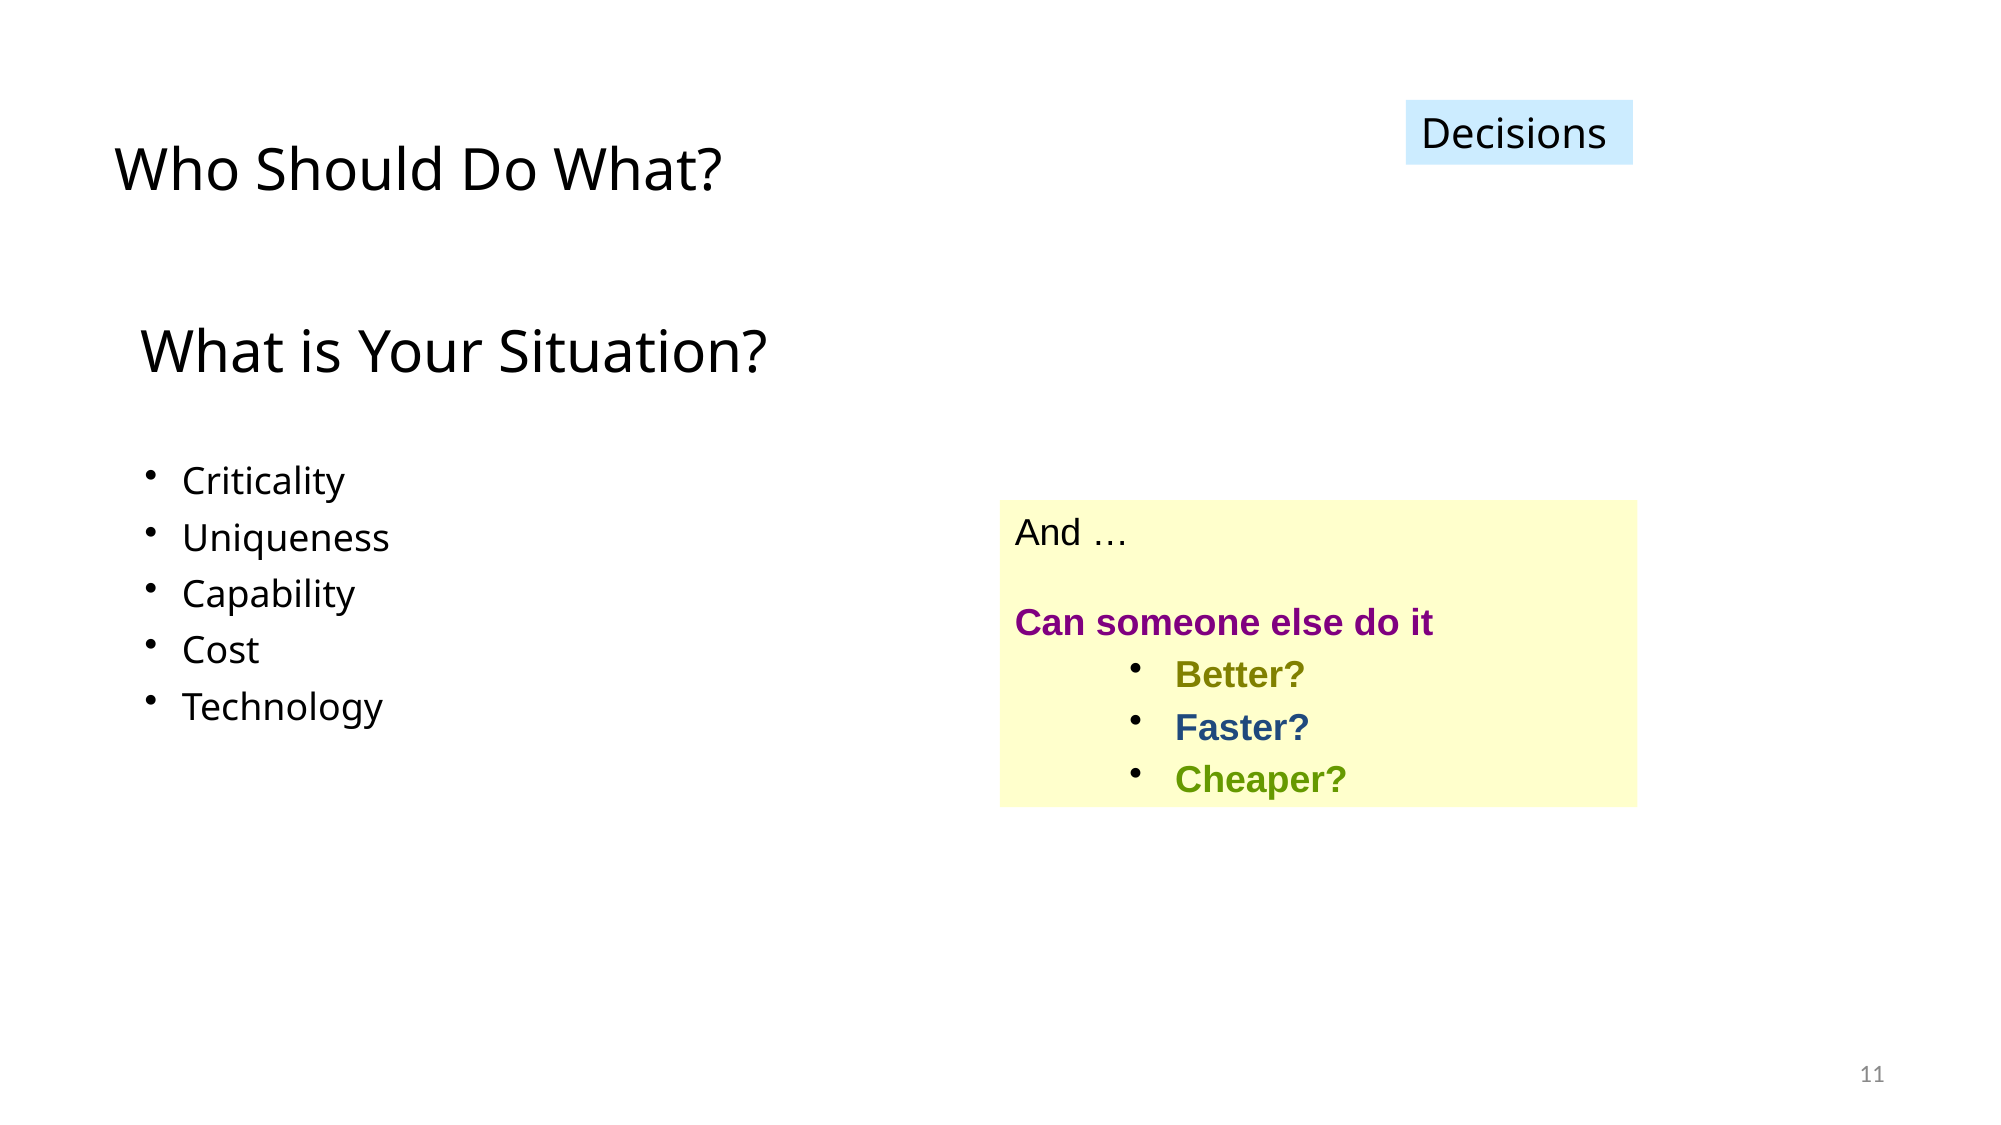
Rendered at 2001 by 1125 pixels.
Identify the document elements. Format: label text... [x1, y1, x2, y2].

slide_number 11 [1433, 1042, 1900, 1103]
text_box Who Should Do What? [99, 125, 1353, 210]
text_box Decisions [1405, 99, 1633, 165]
text_box And … Can someone else do it Better? Faster? Cheaper? [999, 500, 1638, 808]
text_box What is Your Situation? [125, 306, 783, 392]
text_box Criticality Uniqueness Capability Cost Technology [129, 449, 406, 735]
